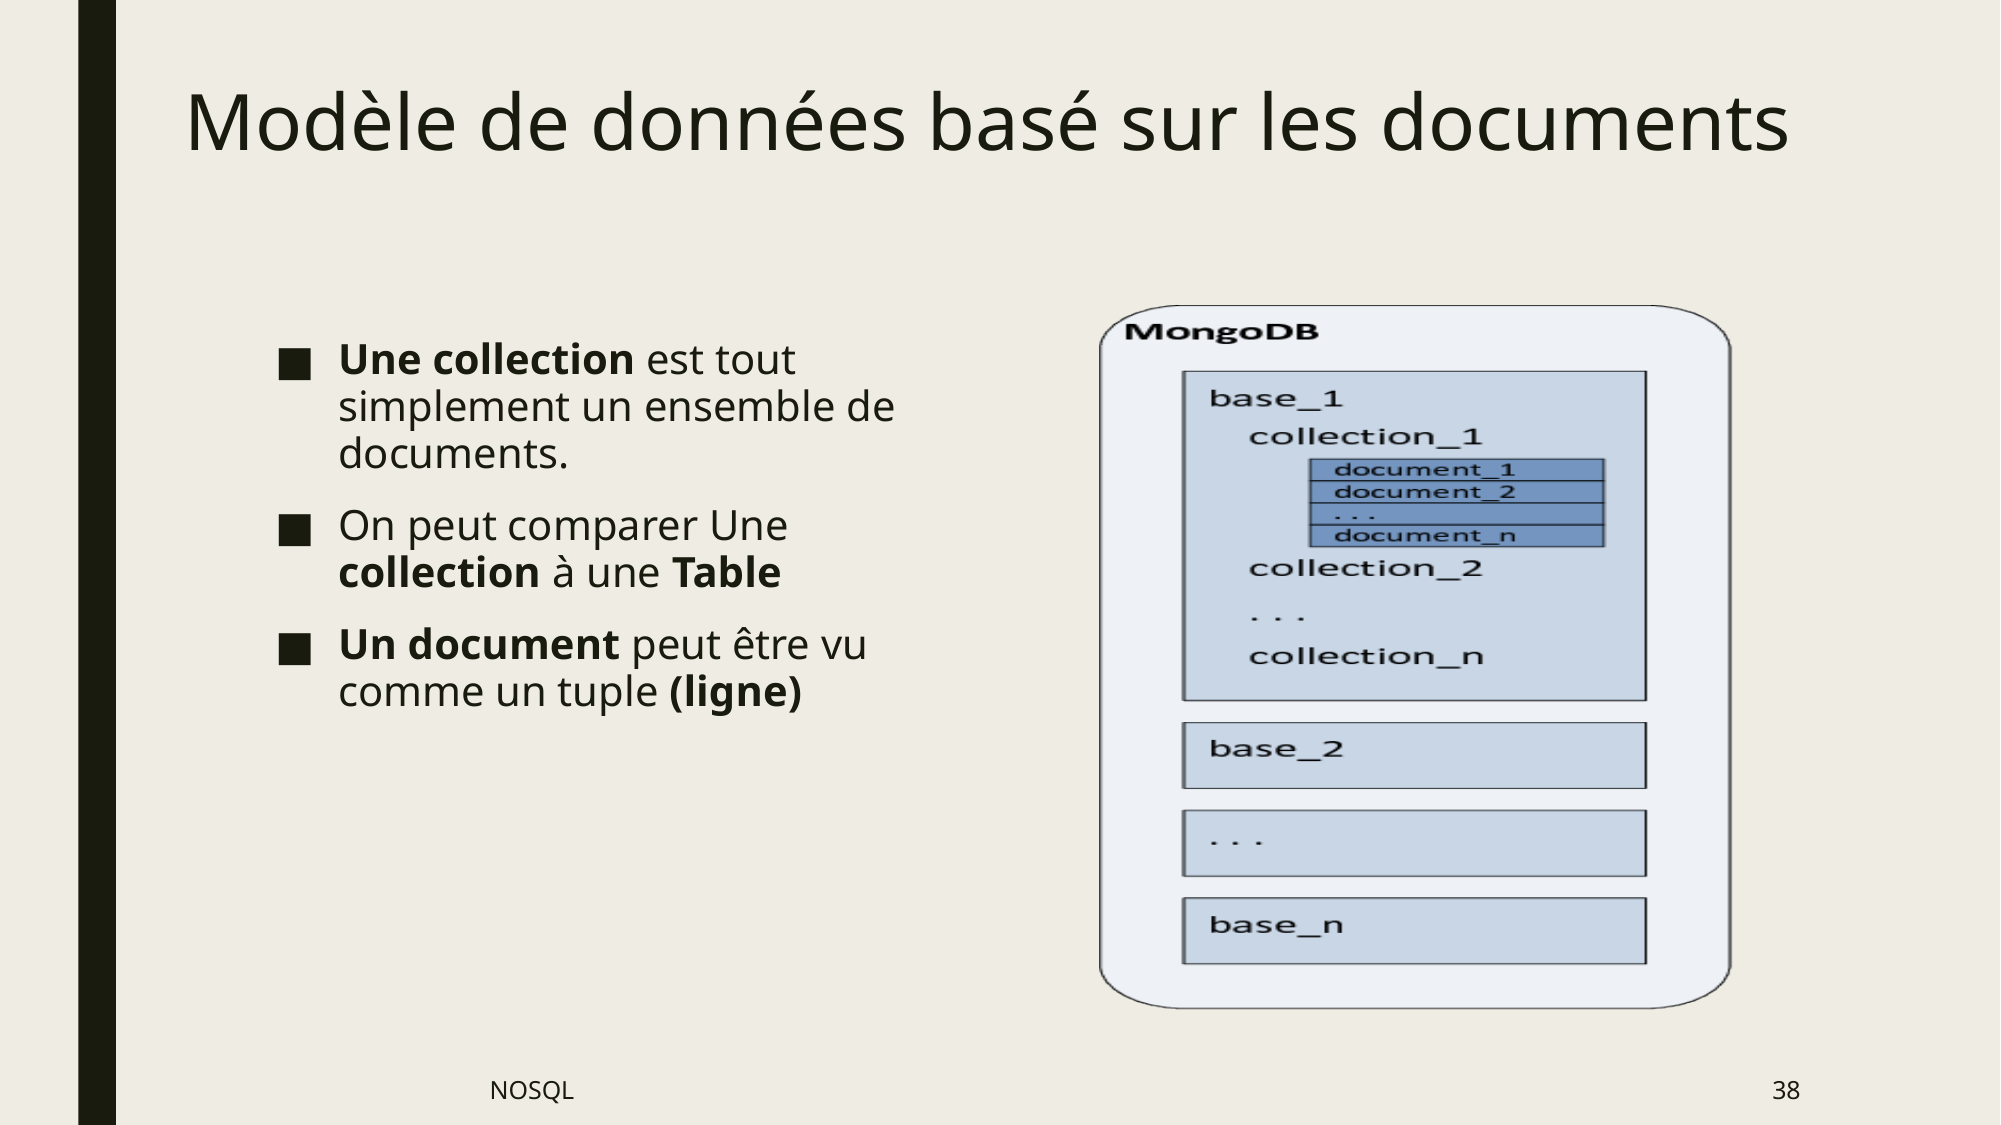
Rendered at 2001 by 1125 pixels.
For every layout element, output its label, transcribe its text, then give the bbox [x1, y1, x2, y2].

list Une collection est tout simplement un ensemble de documents. On peut comparer Une collection à une Table Un document peut être vu comme un tuple (ligne) [260, 329, 990, 917]
footer NOSQL [474, 1058, 1505, 1125]
title Modèle de données basé sur les documents [169, 76, 1953, 236]
slide_number 38 [1553, 1058, 1816, 1125]
picture [1099, 305, 1735, 1011]
